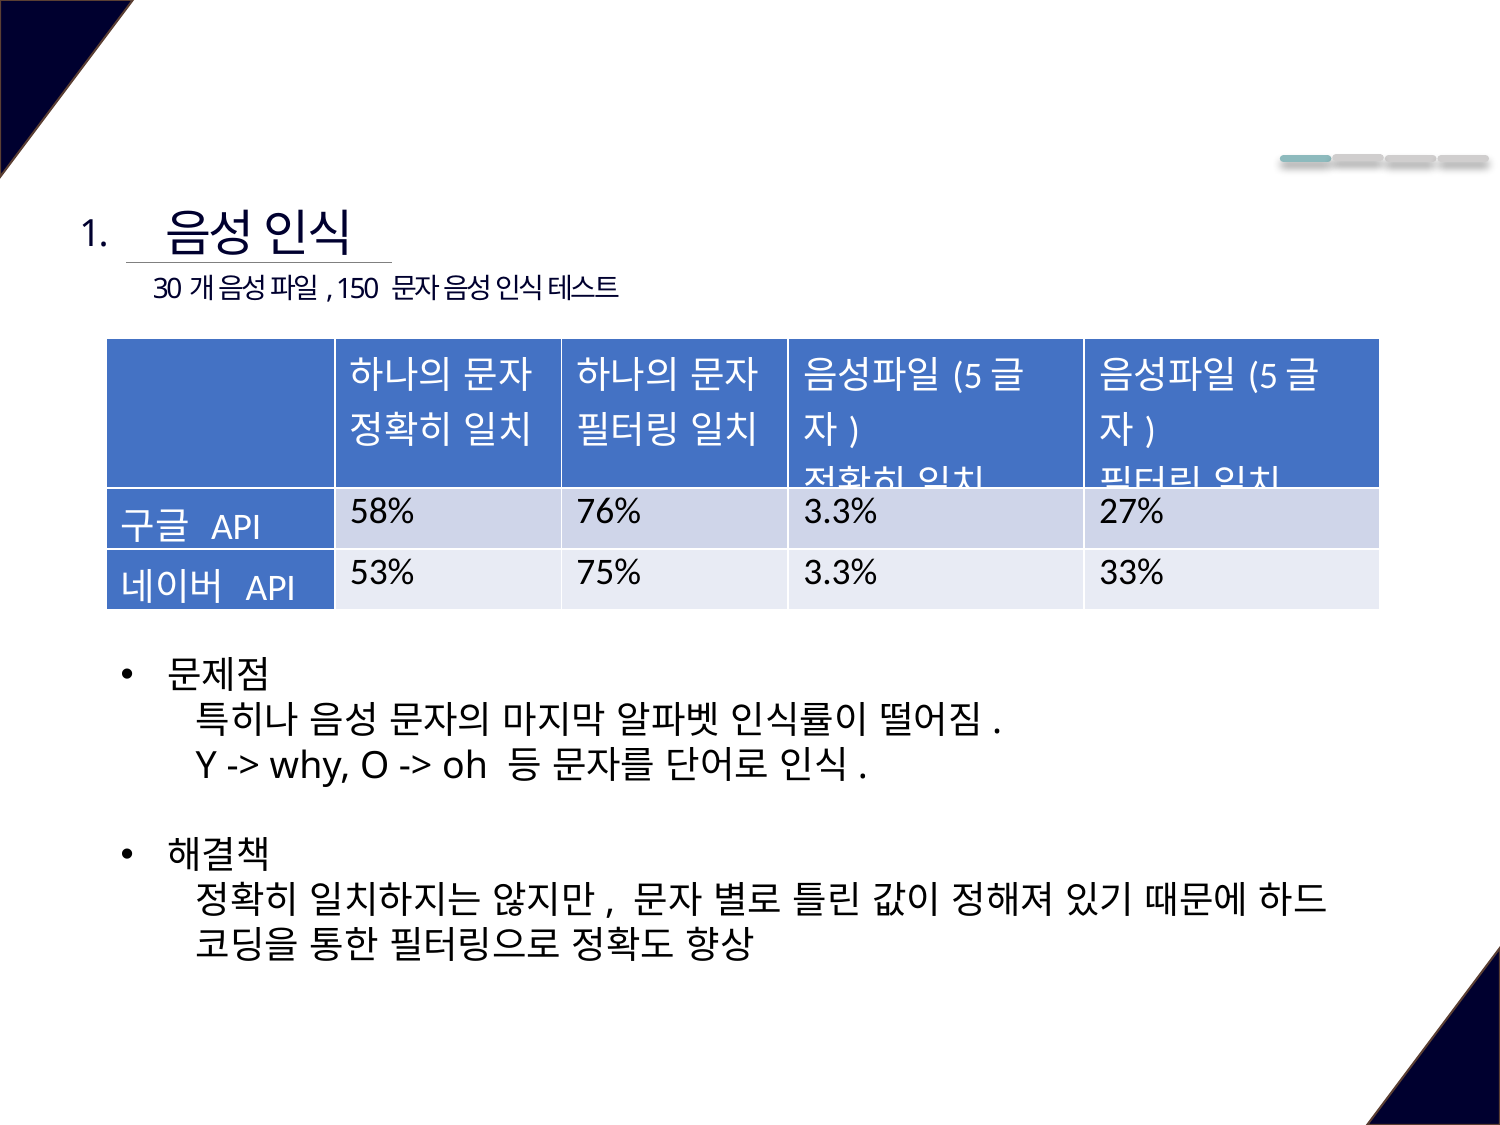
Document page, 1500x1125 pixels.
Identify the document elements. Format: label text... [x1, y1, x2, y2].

text_box 음성 인식 [150, 194, 369, 262]
table_cell 3.3% [789, 489, 1083, 548]
table_header 하나의 문자 필터링 일치 [562, 339, 787, 487]
table_cell 58% [336, 489, 561, 548]
text_box 30개 음성 파일, 150 문자 음성 인식 테스트 [138, 262, 635, 311]
text_box 1. [64, 201, 124, 262]
table_header 음성파일(5글자) 필터링 일치 [1085, 339, 1379, 487]
table_header 하나의 문자 정확히 일치 [336, 339, 561, 487]
text_box 문제점 특히나 음성 문자의 마지막 알파벳 인식률이 떨어짐. Y -> why, O -> oh 등 문자를 단어로 인식. 해결책 정확히 일치하지는 않지만, 문자 별로 틀린 값이 정해져 있기 때문에 하드 코딩을 통한 필터링으로 정확도 향상 [105, 643, 1363, 1019]
table_cell 3.3% [789, 550, 1083, 609]
table_cell 53% [336, 550, 561, 609]
table_header [107, 339, 334, 487]
table_header 음성파일(5글자) 정확히 일치 [789, 339, 1083, 487]
table_cell 27% [1085, 489, 1379, 548]
table_cell 네이버 API [107, 550, 334, 609]
table_cell 76% [562, 489, 787, 548]
table_cell 75% [562, 550, 787, 609]
table_cell 구글 API [107, 489, 334, 548]
table_cell 33% [1085, 550, 1379, 609]
